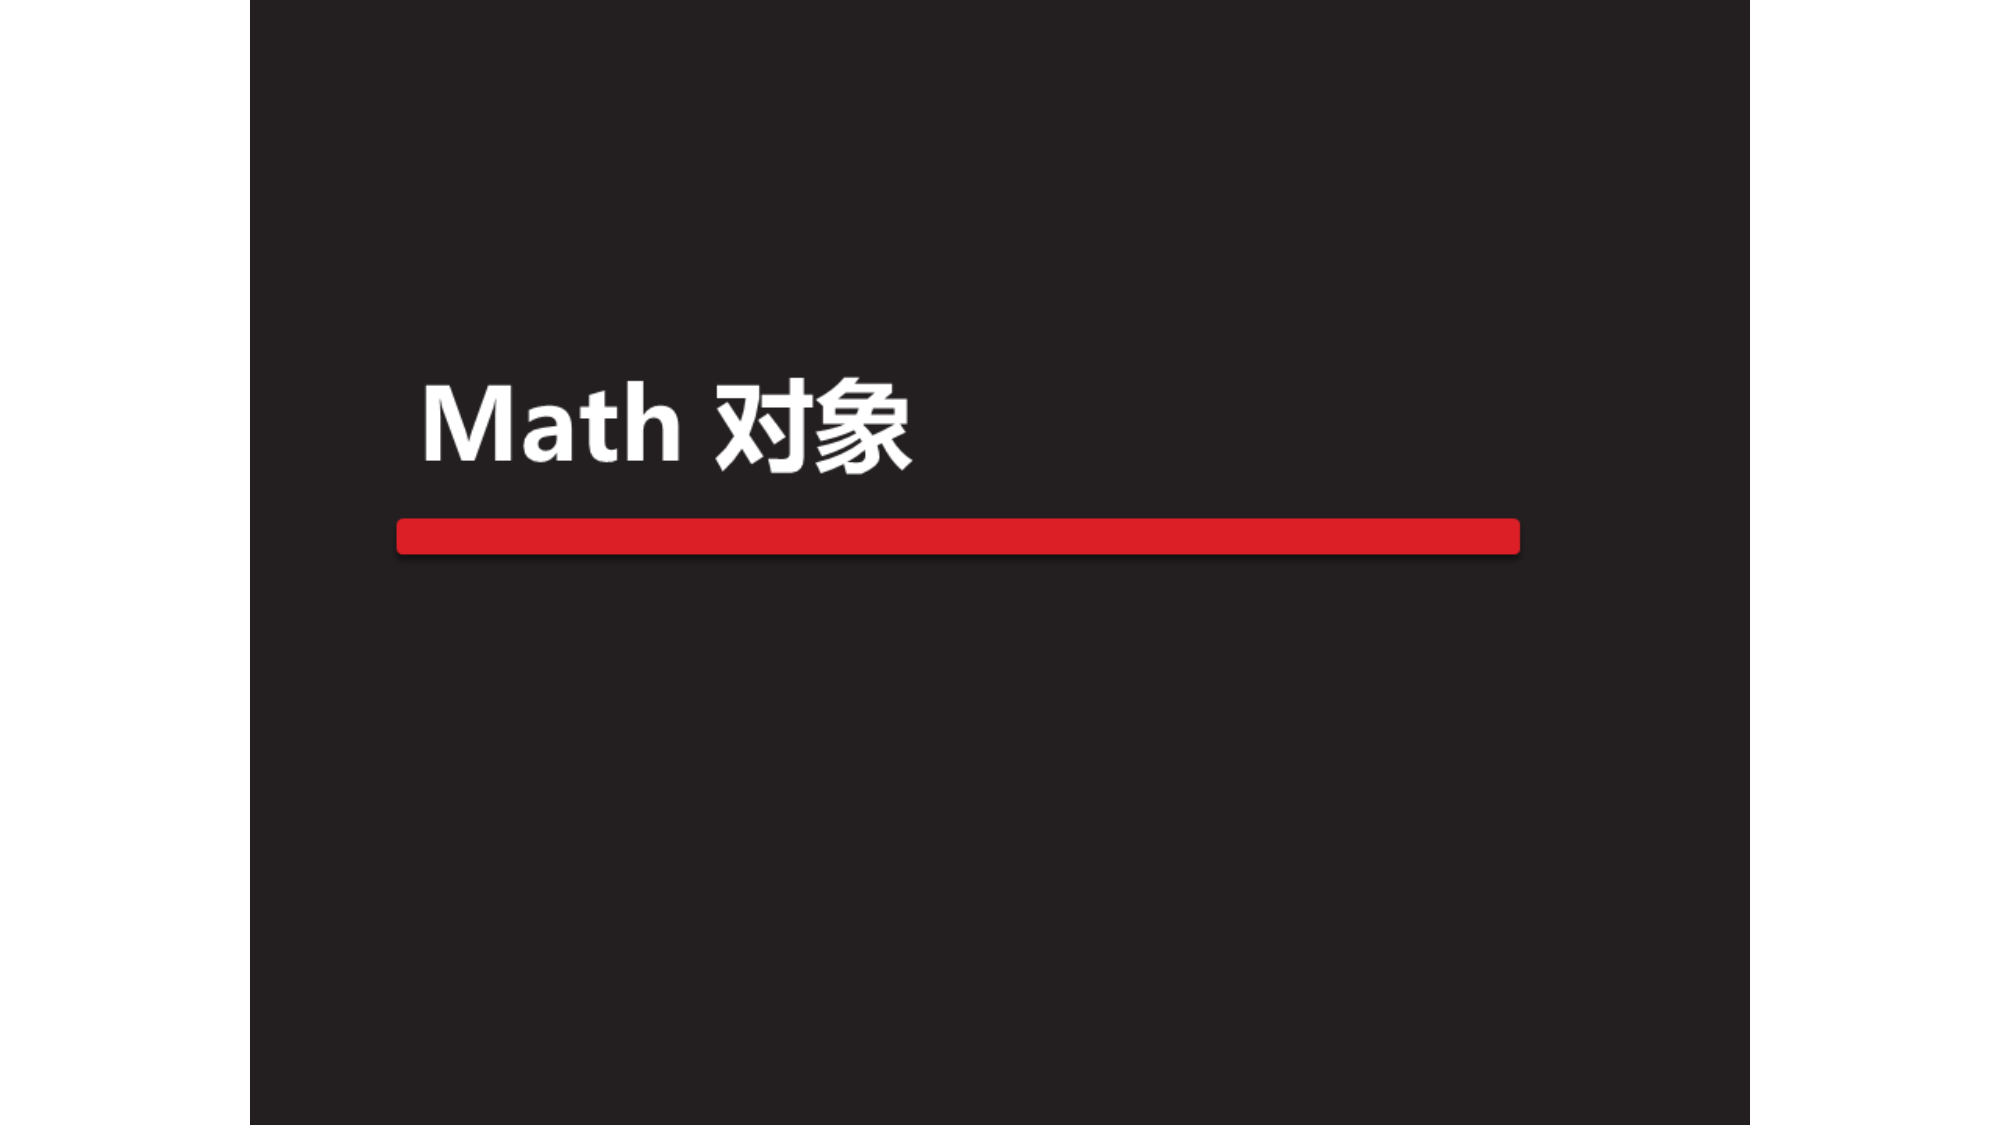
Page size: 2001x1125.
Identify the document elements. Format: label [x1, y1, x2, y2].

picture [250, 0, 1750, 1125]
